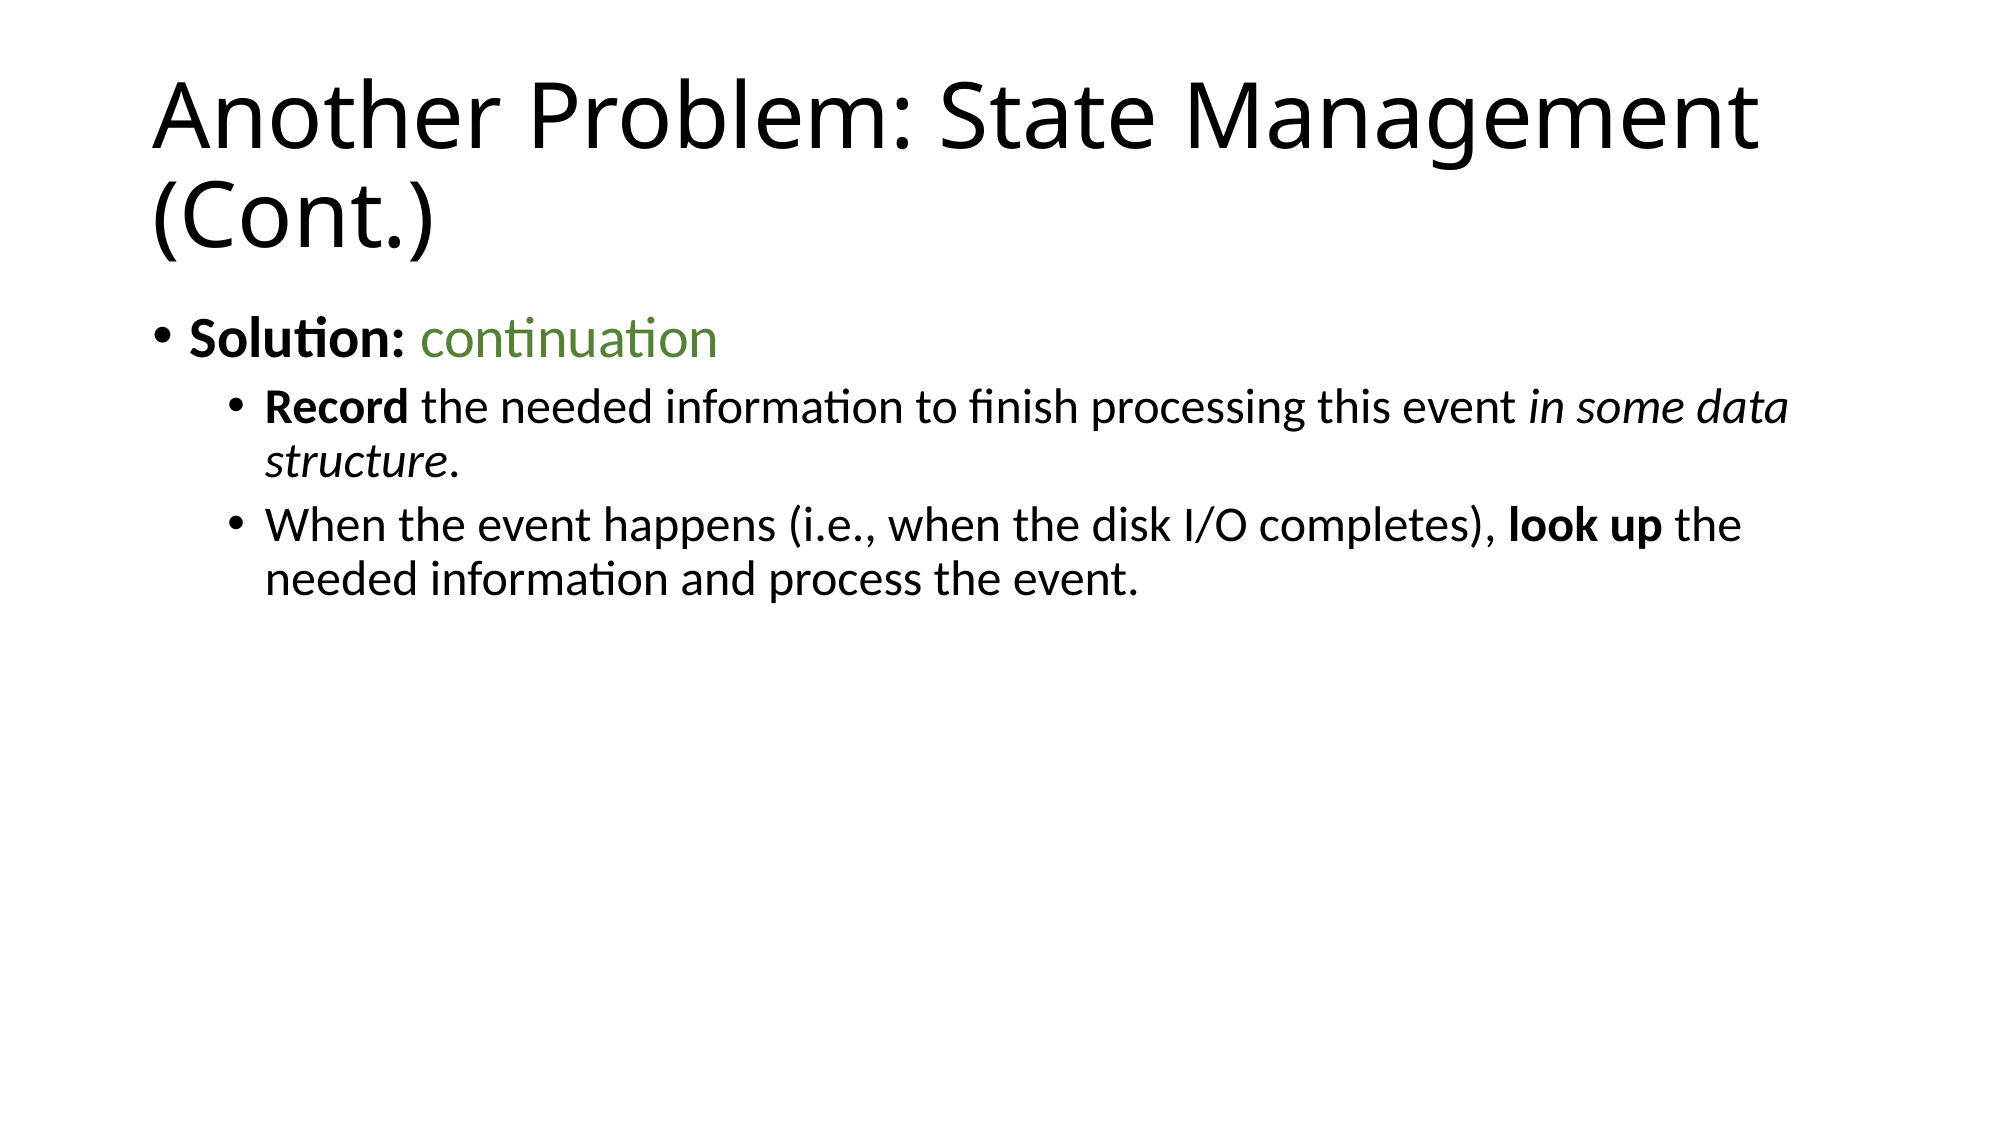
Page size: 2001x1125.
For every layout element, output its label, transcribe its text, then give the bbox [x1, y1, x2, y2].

list Solution: continuation Record the needed information to finish processing this event in some data structure. When the event happens (i.e., when the disk I/O completes), look up the needed information and process the event. [137, 299, 1863, 1014]
title Another Problem: State Management (Cont.) [137, 59, 1863, 278]
